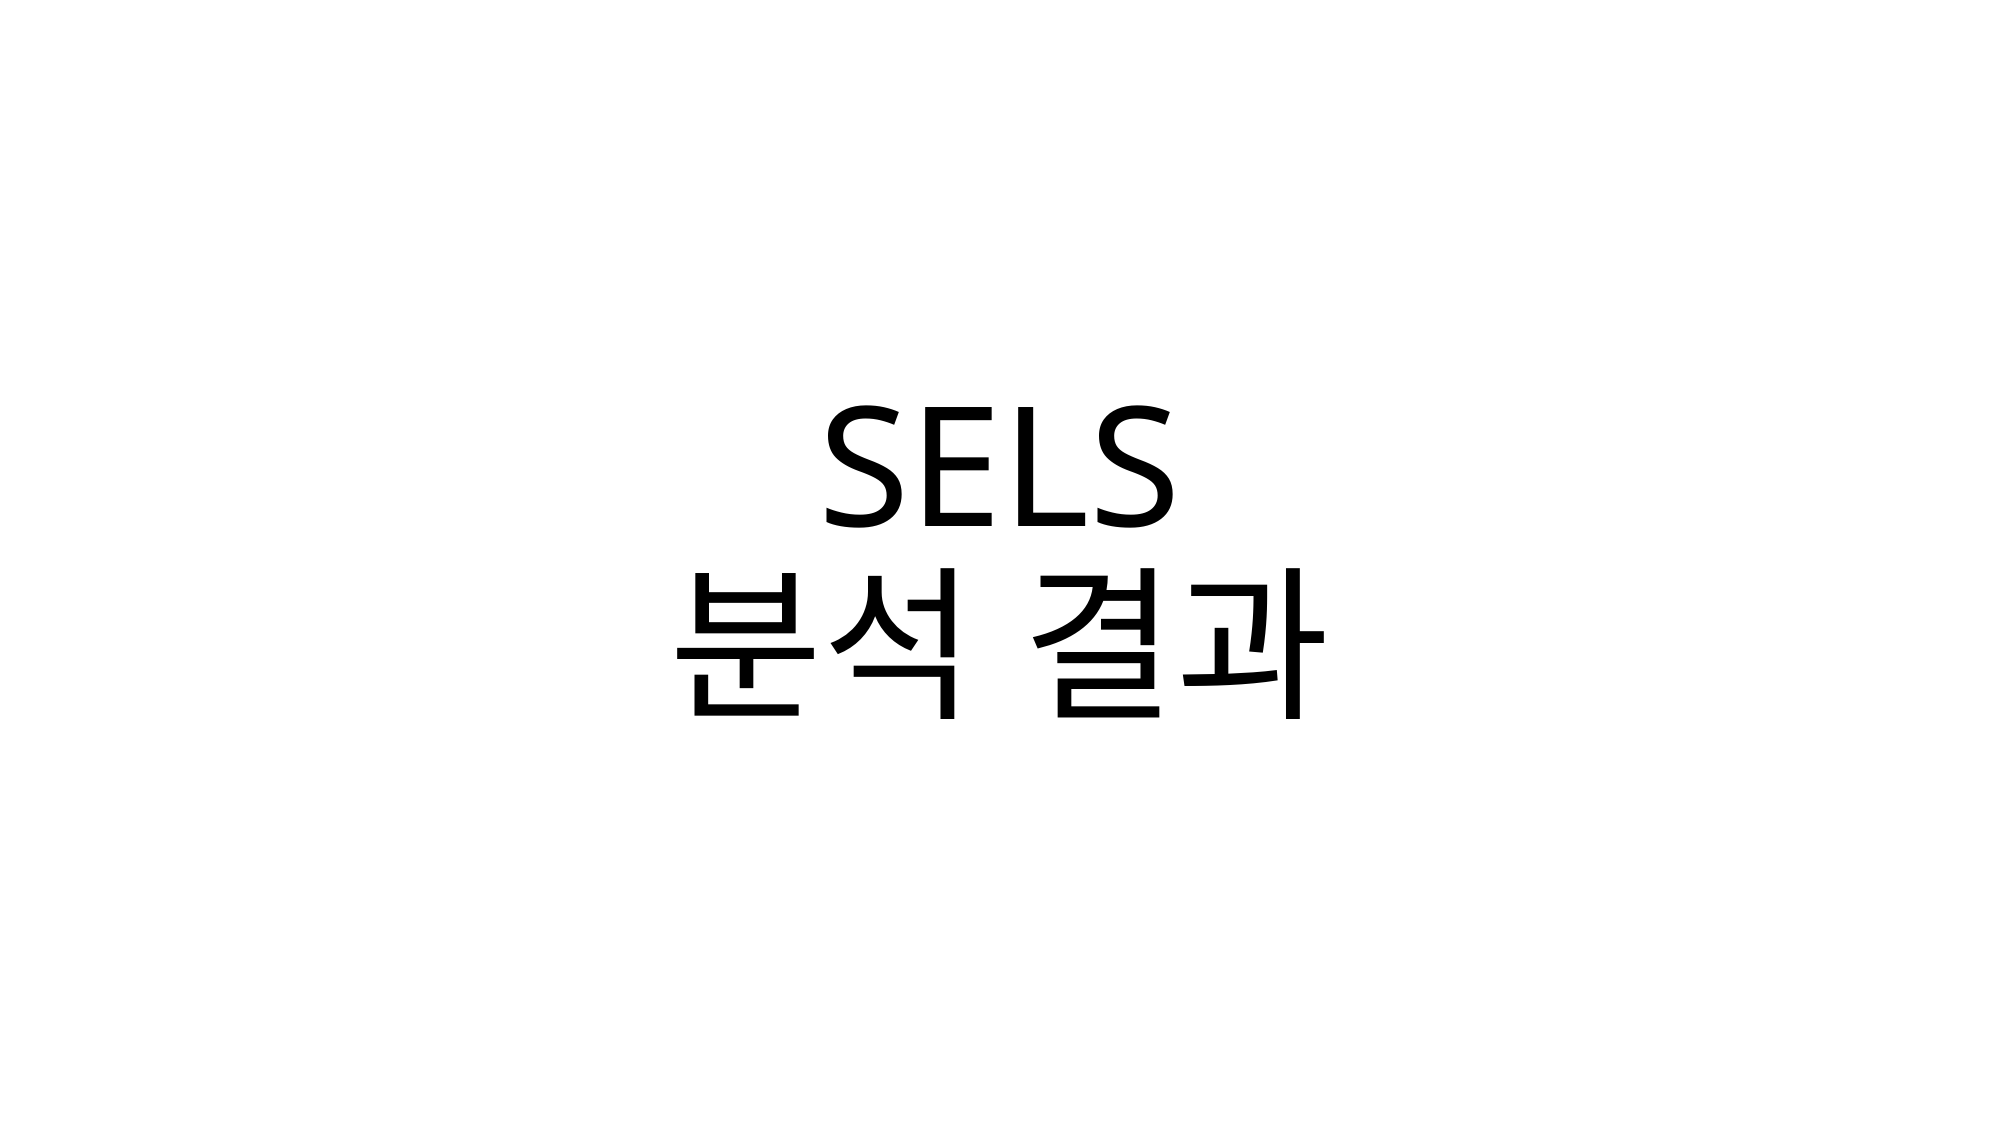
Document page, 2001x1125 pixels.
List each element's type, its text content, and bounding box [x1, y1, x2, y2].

title SELS 분석 결과 [281, 262, 1719, 863]
